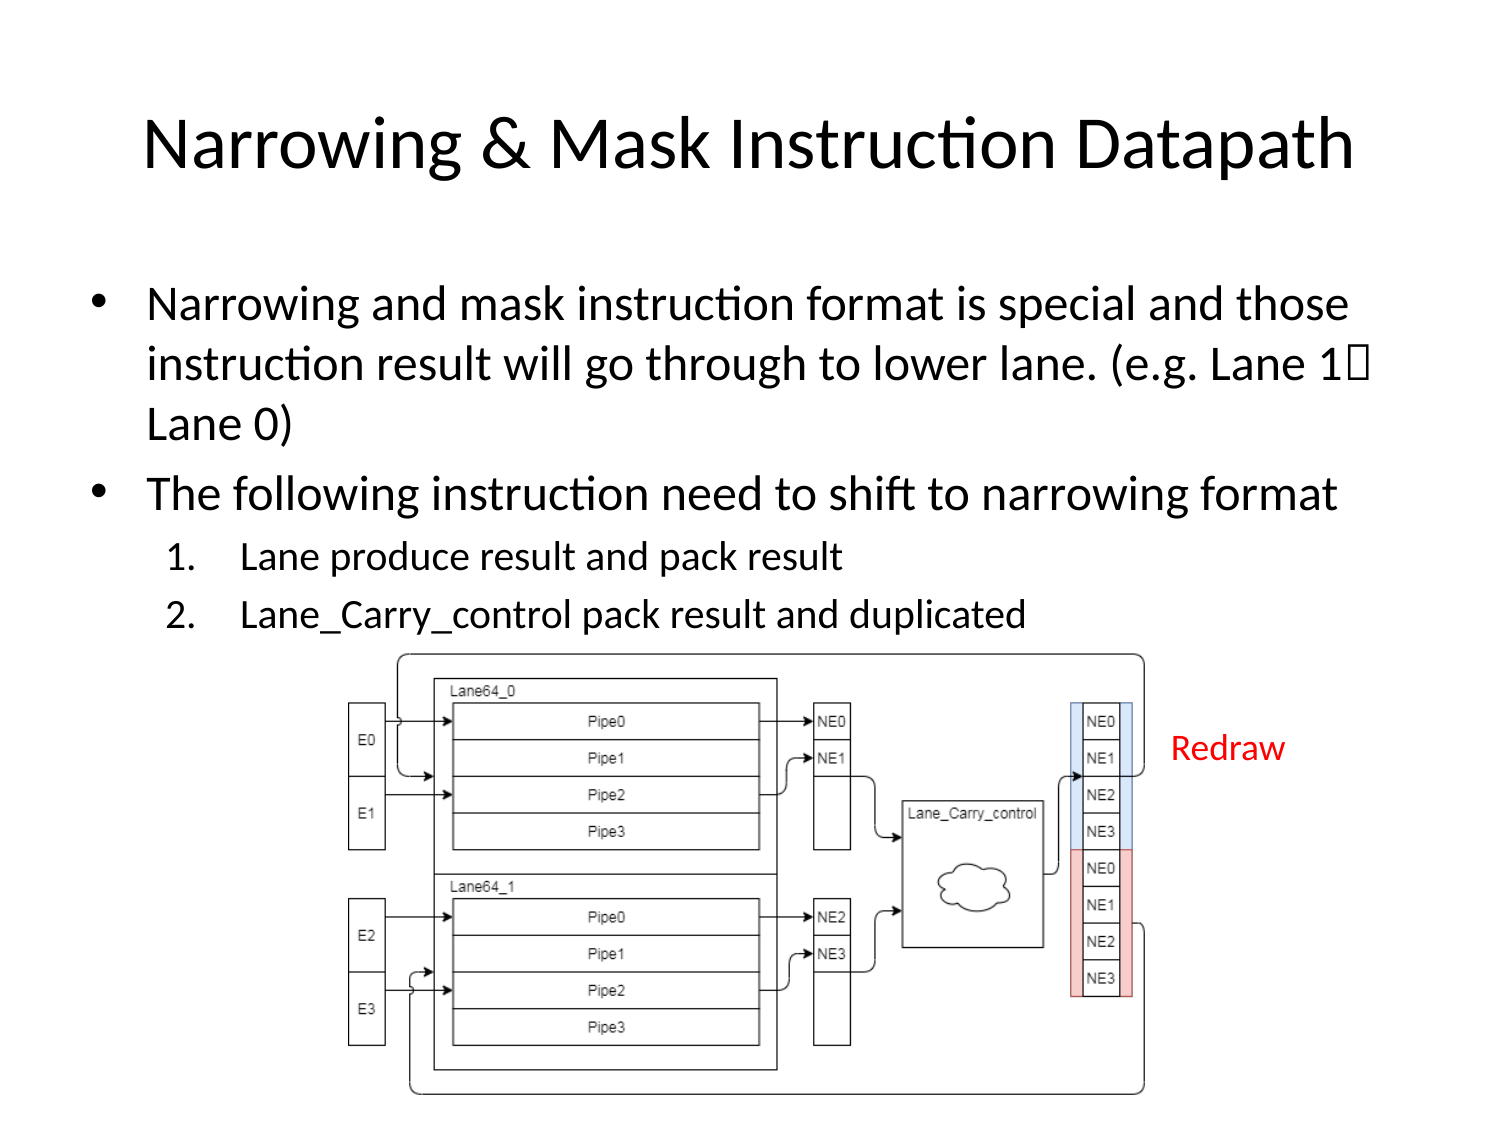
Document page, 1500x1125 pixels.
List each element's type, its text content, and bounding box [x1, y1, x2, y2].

list Narrowing and mask instruction format is special and those instruction result will go through to lower lane. (e.g. Lane 1 Lane 0) The following instruction need to shift to narrowing format Lane produce result and pack result Lane_Carry_control pack result and duplicated [75, 262, 1425, 1005]
title Narrowing & Mask Instruction Datapath [75, 45, 1425, 233]
picture [348, 644, 1156, 1107]
text_box Redraw [1160, 715, 1301, 776]
